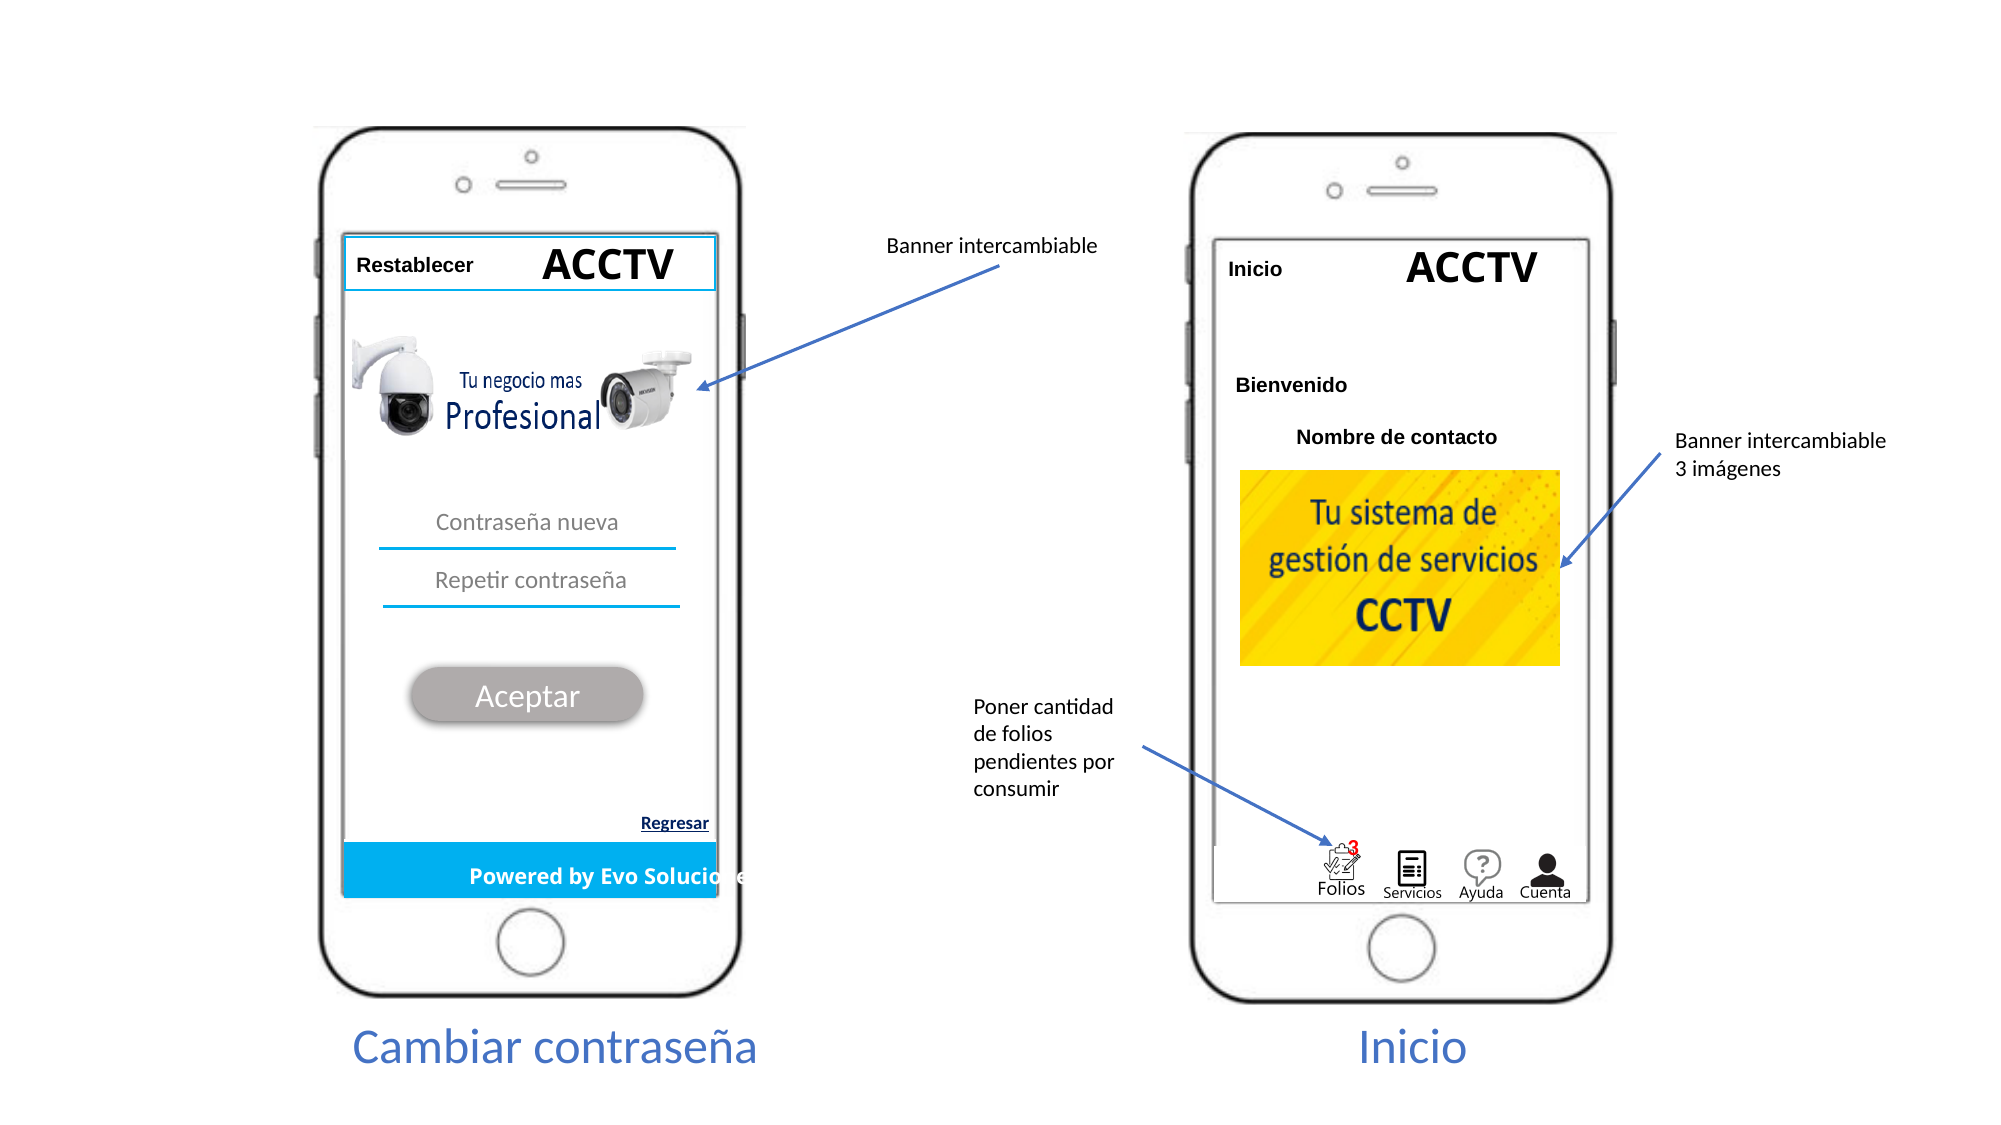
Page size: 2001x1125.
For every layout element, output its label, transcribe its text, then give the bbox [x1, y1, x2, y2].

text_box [1559, 453, 1661, 569]
picture [1183, 132, 1617, 1005]
text_box Banner intercambiable [871, 223, 1127, 266]
text_box Cambiar contraseña [337, 1006, 774, 1082]
text_box Regresar [746, 803, 754, 841]
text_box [344, 843, 732, 897]
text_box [696, 266, 1000, 391]
picture [347, 239, 713, 288]
picture [312, 126, 746, 999]
text_box Poner cantidad de folios pendientes por consumir [958, 684, 1143, 809]
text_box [1213, 233, 1596, 300]
text_box Banner intercambiable 3 imágenes [1660, 418, 1916, 488]
text_box Inicio [1343, 1006, 1483, 1082]
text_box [1215, 842, 1586, 916]
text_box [1142, 747, 1333, 847]
